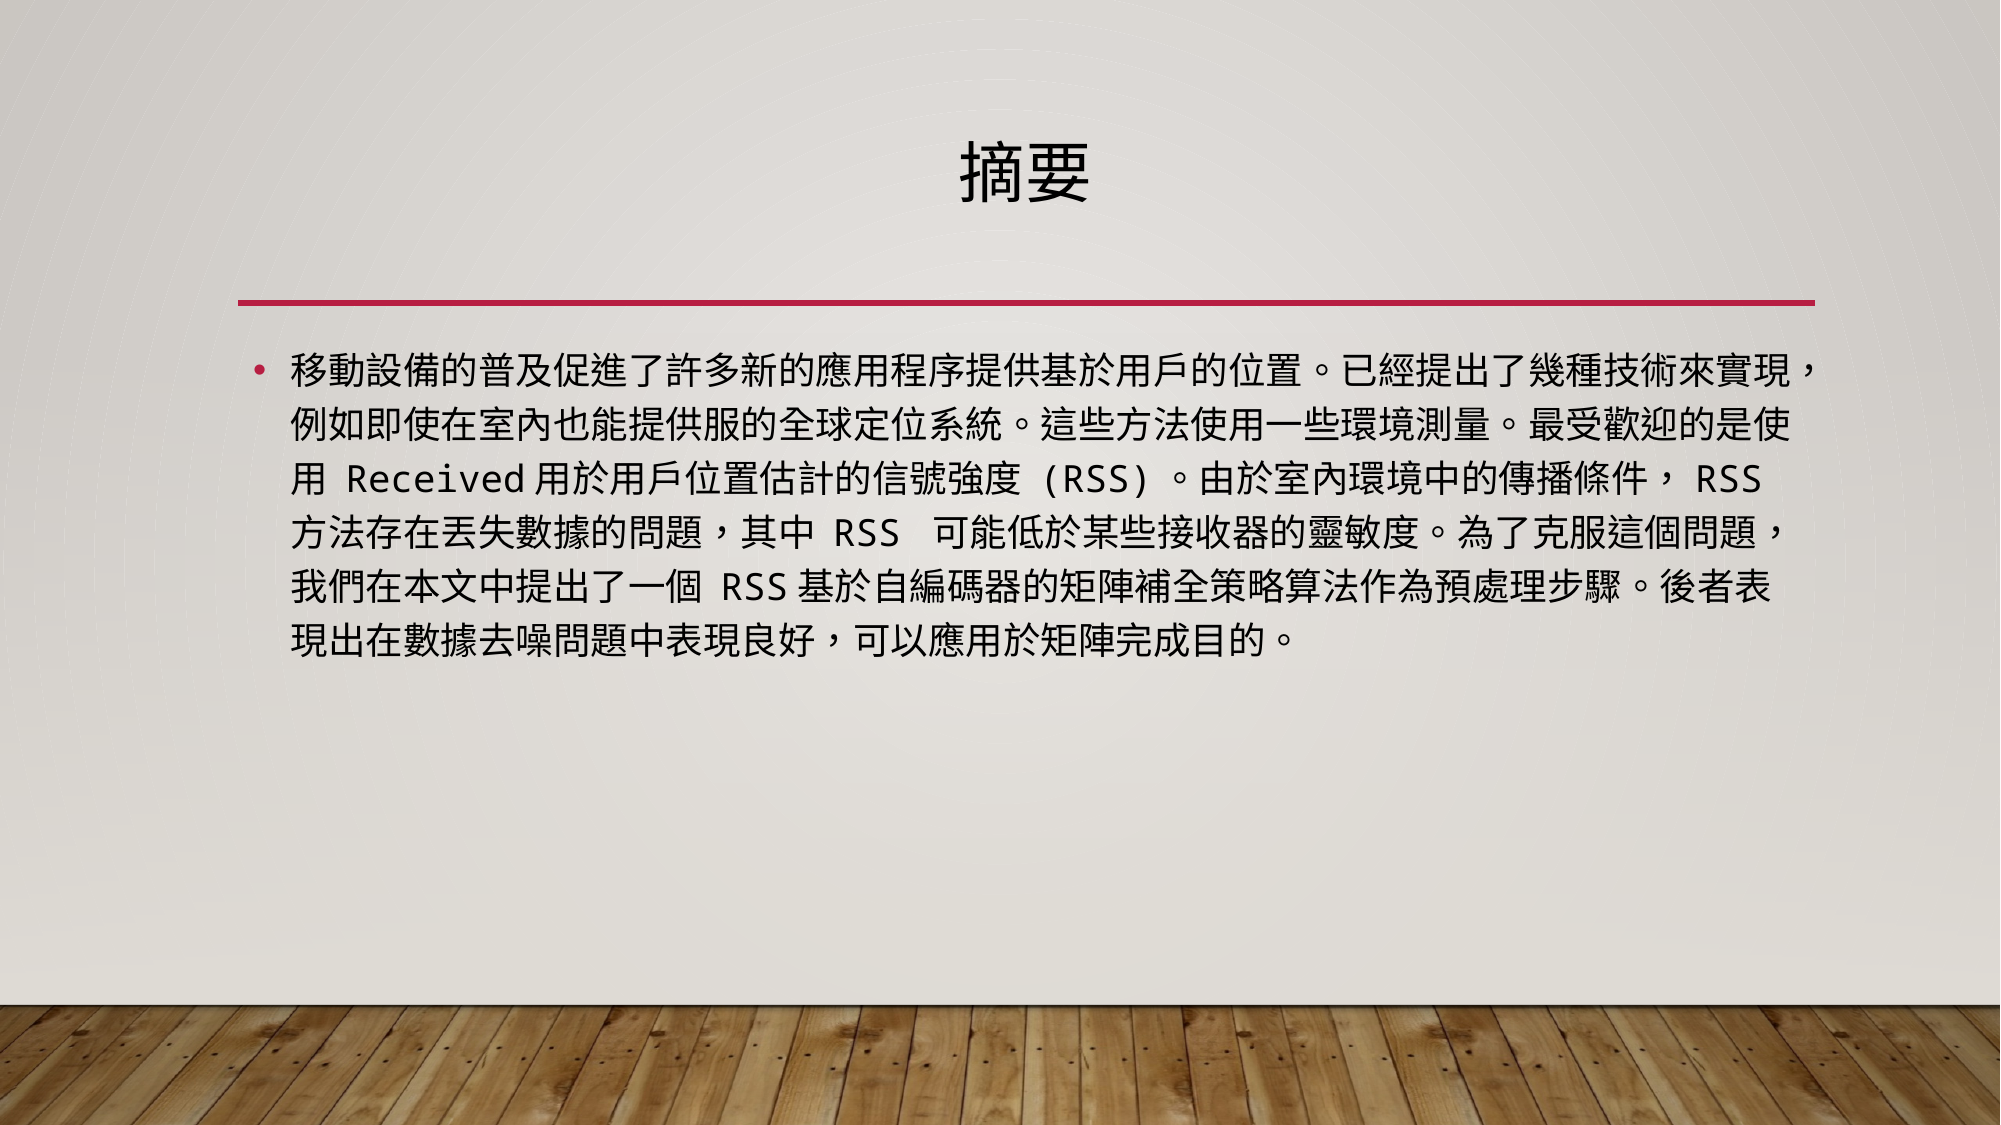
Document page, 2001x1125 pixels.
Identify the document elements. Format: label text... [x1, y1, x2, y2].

picture [0, 1005, 2000, 1125]
list 移動設備的普及促進了許多新的應用程序提供基於用戶的位置。已經提出了幾種技術來實現，例如即使在室內也能提供服的全球定位系統。這些方法使用一些環境測量。最受歡迎的是使用 Received用於用戶位置估計的信號強度 (RSS)。由於室內環境中的傳播條件，RSS 方法存在丟失數據的問題，其中 RSS 可能低於某些接收器的靈敏度。為了克服這個問題，我們在本文中提出了一個 RSS基於自編碼器的矩陣補全策略算法作為預處理步驟。後者表現出在數據去噪問題中表現良好，可以應用於矩陣完成目的。 [238, 330, 1814, 897]
title 摘要 [238, 131, 1814, 305]
